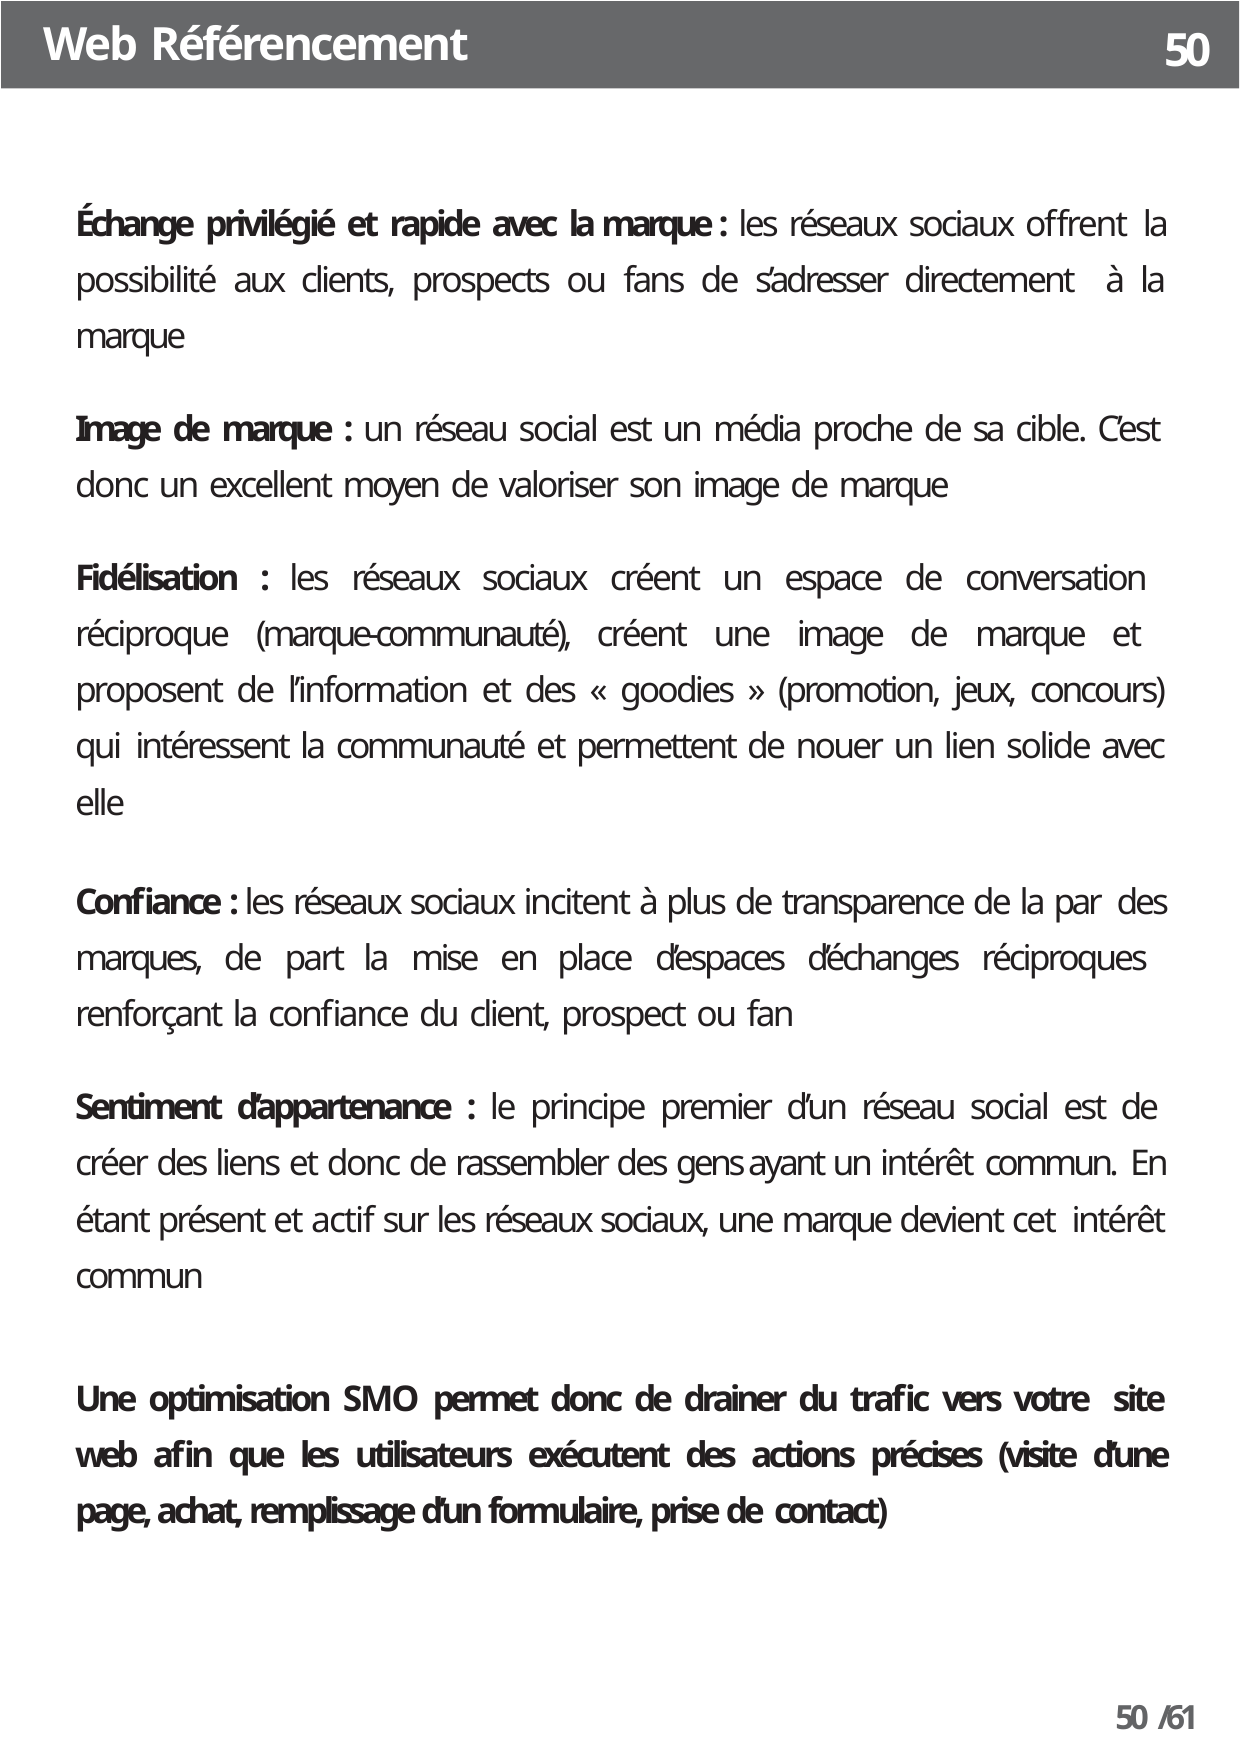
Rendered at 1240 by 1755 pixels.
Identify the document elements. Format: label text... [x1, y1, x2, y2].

text_box Web Référencement [41, 15, 473, 71]
text_box 50 /61 [1113, 1699, 1219, 1737]
text_box Échange privilégié et rapide avec la marque : les réseaux sociaux offrent la possibilité aux clients, prospects ou fans de s’adresser directement à la marque Image de marque : un réseau social est un média proche de sa cible. C’est donc un excellent moyen de valoriser son image de marque Fidélisation : les réseaux sociaux créent un espace de conversation réciproque (marque-communauté), créent une image de marque et proposent de l’information et des « goodies » (promotion, jeux, concours) qui intéressent la communauté et permettent de nouer un lien solide avec elle Confiance : les réseaux sociaux incitent à plus de transparence de la par des marques, de part la mise en place d’espaces d’échanges réciproques renforçant la confiance du client, prospect ou fan Sentiment d’appartenance : le principe premier d’un réseau social est de créer des liens et donc de rassembler des gens ayant un intérêt commun. En étant présent et actif sur les réseaux sociaux, une marque devient cet intérêt commun [72, 187, 1167, 1296]
text_box 50 [1162, 20, 1221, 76]
text_box Une optimisation SMO permet donc de drainer du trafic vers votre site web afin que les utilisateurs exécutent des actions précises (visite d’une page, achat, remplissage d’un formulaire, prise de contact) [72, 1362, 1168, 1531]
